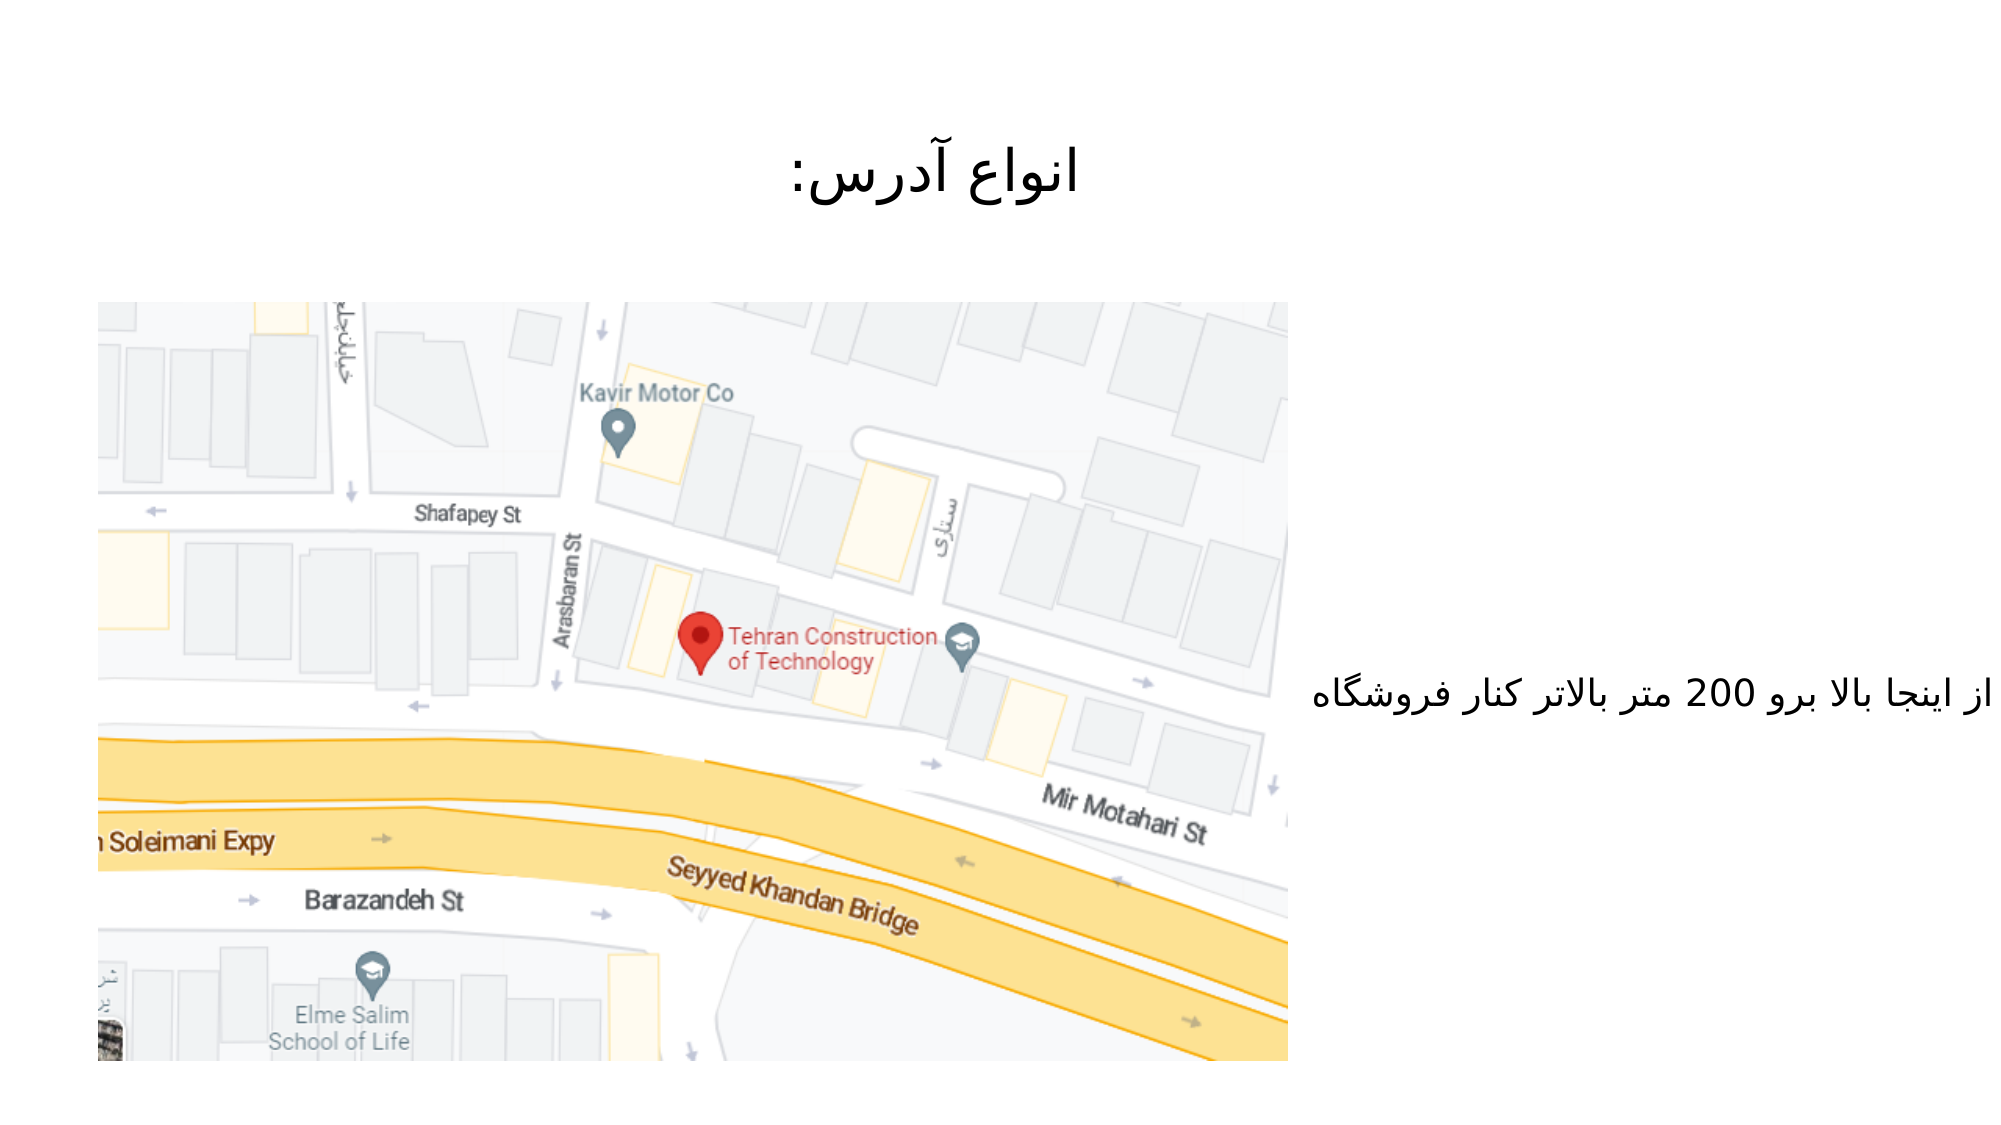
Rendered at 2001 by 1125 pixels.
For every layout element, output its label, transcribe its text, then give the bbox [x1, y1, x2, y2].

picture [98, 302, 1288, 1061]
title انواع آدرس: [184, 55, 1685, 212]
text_box از اینجا بالا برو 200 متر بالاتر کنار فروشگاه [1288, 602, 2000, 722]
